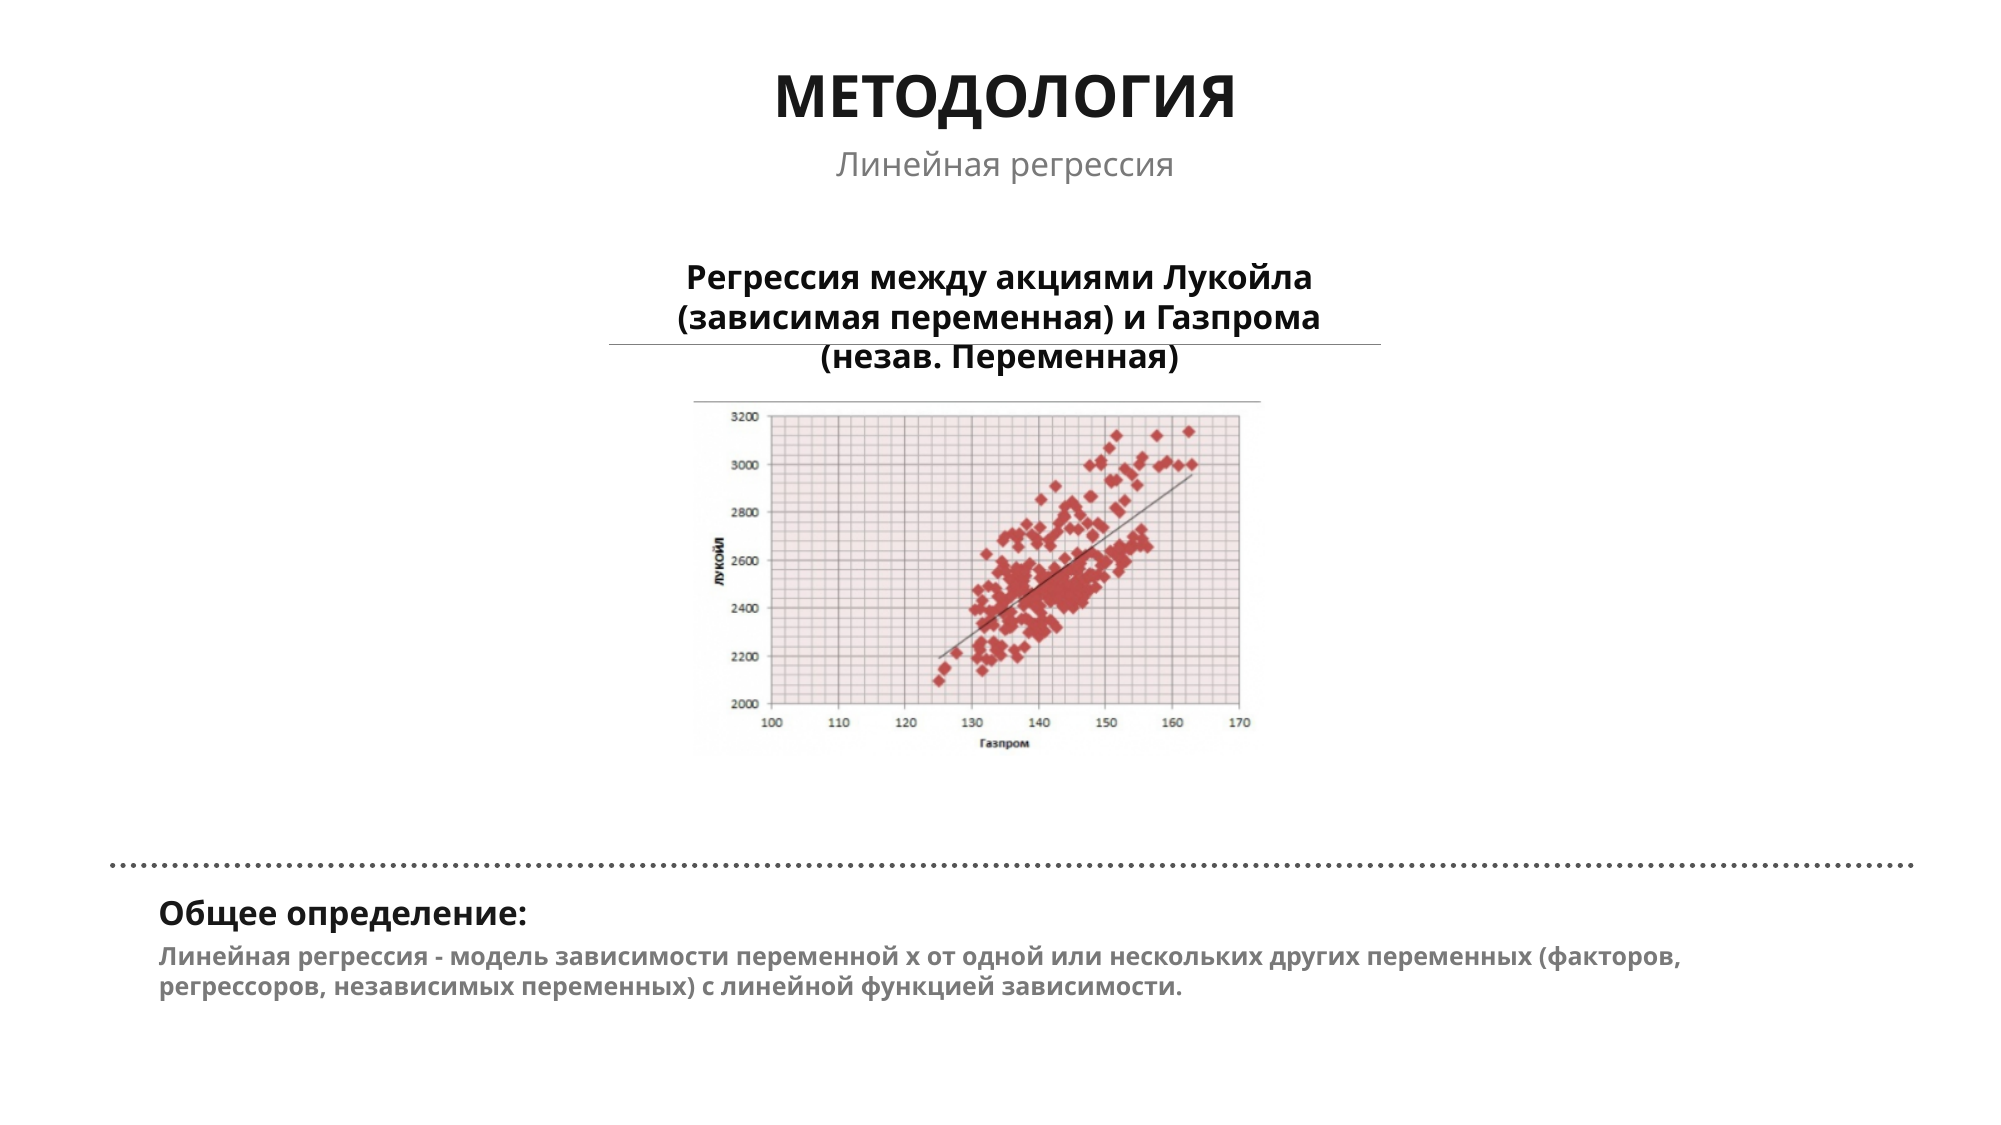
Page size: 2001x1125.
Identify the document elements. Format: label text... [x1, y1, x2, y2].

text_box МЕТОДОЛОГИЯ [689, 51, 1322, 137]
text_box Регрессия между акциями Лукойла (зависимая переменная) и Газпрома (незав. Переменная) [619, 345, 1381, 383]
text_box Линейная регрессия - модель зависимости переменной x от одной или нескольких других переменных (факторов, регрессоров, независимых переменных) с линейной функцией зависимости. [144, 932, 1872, 1008]
text_box Линейная регрессия [836, 143, 1176, 184]
text_box Регрессия между акциями Лукойла (зависимая переменная) и Газпрома (незав. Переменная) [619, 248, 1381, 344]
picture [685, 390, 1315, 777]
text_box Общее определение: [158, 891, 888, 932]
